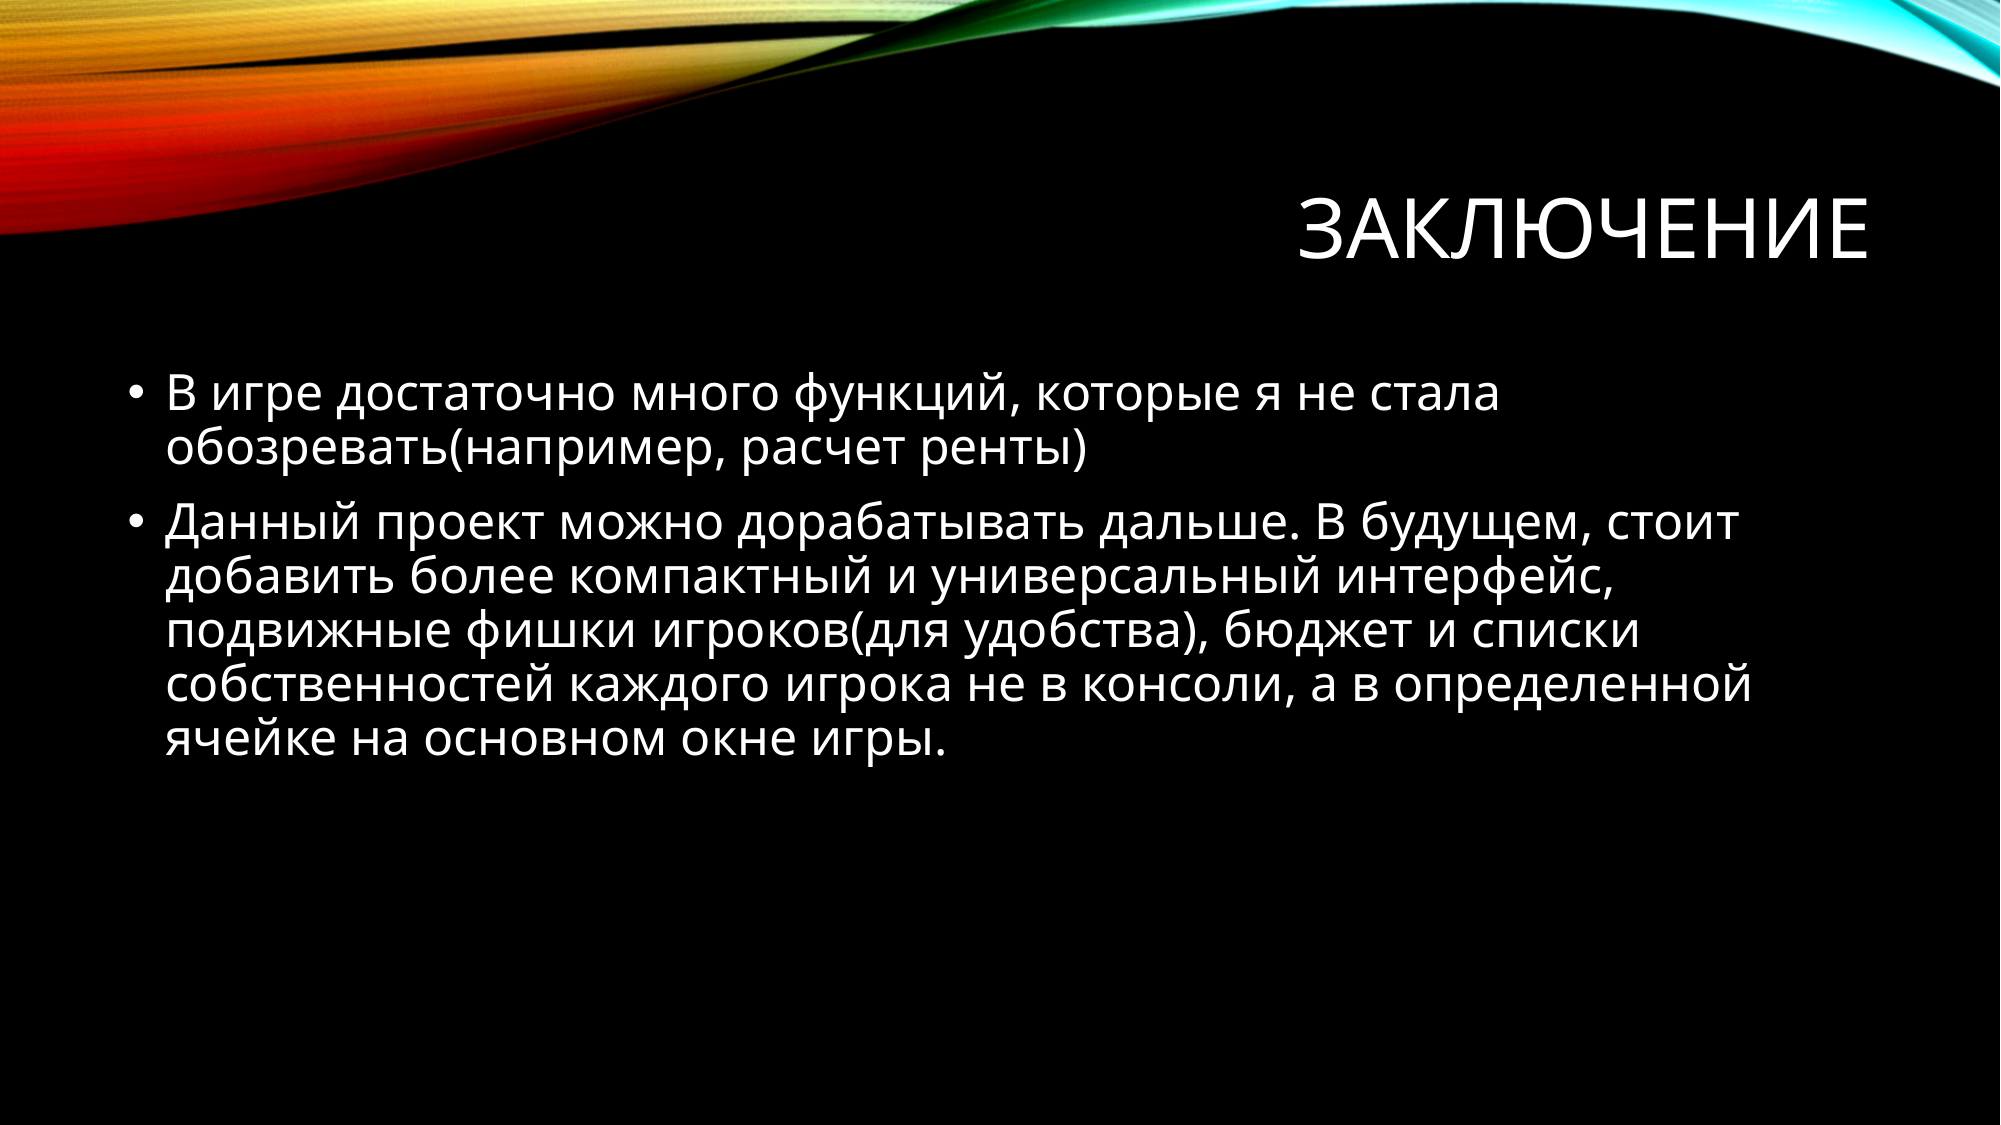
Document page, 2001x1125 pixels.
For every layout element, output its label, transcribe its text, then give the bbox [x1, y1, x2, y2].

picture [0, 0, 2000, 237]
list В игре достаточно много функций, которые я не стала обозревать(например, расчет ренты) Данный проект можно дорабатывать дальше. В будущем, стоит добавить более компактный и универсальный интерфейс, подвижные фишки игроков(для удобства), бюджет и списки собственностей каждого игрока не в консоли, а в определенной ячейке на основном окне игры. [112, 360, 1888, 1021]
title Заключение [474, 125, 1888, 338]
